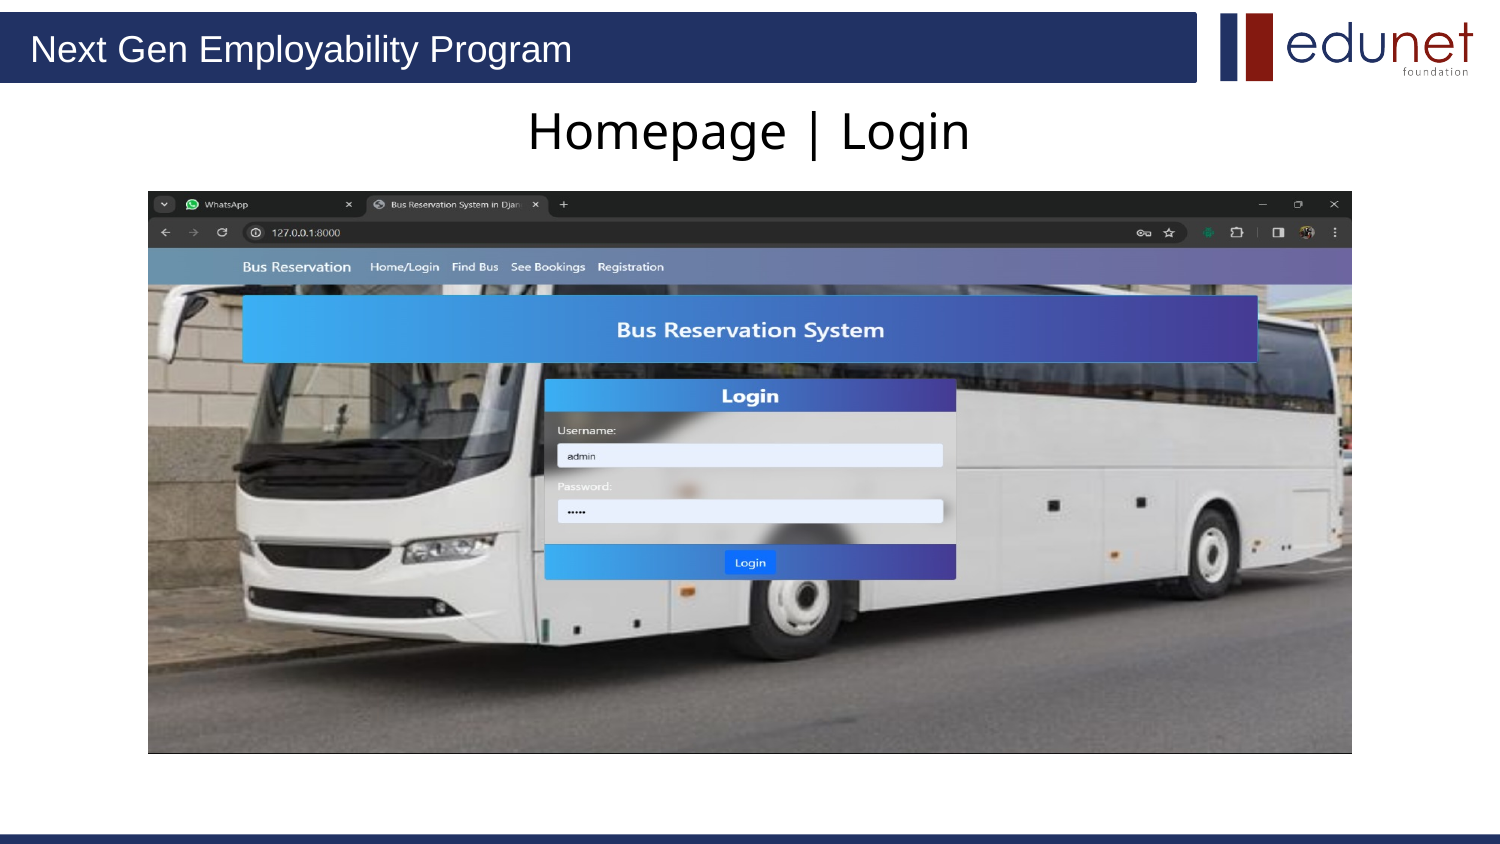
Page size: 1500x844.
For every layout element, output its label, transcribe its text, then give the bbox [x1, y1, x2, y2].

title Homepage | Login [25, 100, 1475, 175]
picture [148, 190, 1352, 754]
picture [1279, 14, 1482, 83]
